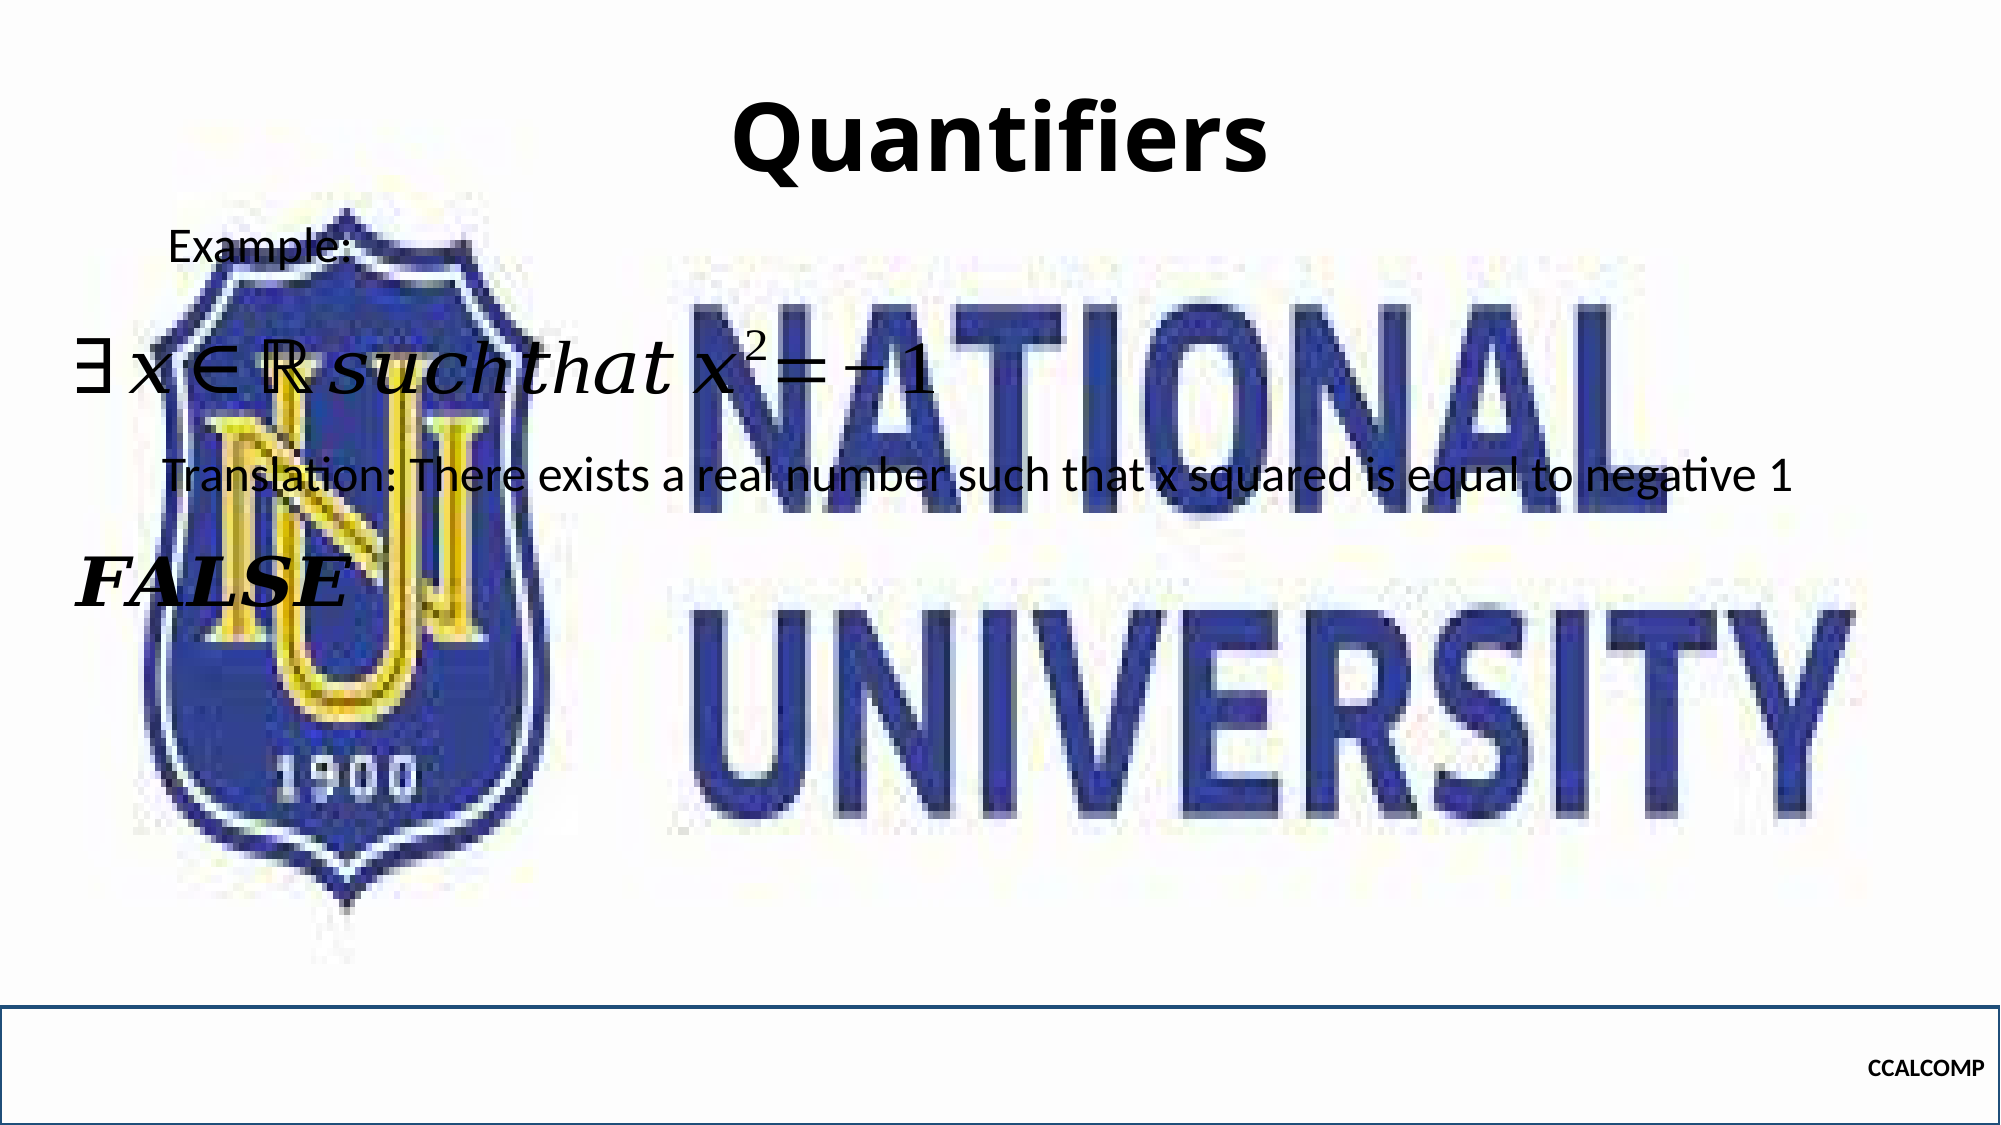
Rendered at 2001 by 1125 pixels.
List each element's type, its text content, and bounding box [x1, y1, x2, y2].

text_box Translation: There exists a real number such that x squared is equal to negative 1 [72, 434, 1884, 509]
title Quantifiers [249, 81, 1750, 200]
picture [0, 0, 2000, 1007]
footer CCALCOMP [0, 1007, 2000, 1125]
text_box Example: [152, 205, 397, 280]
